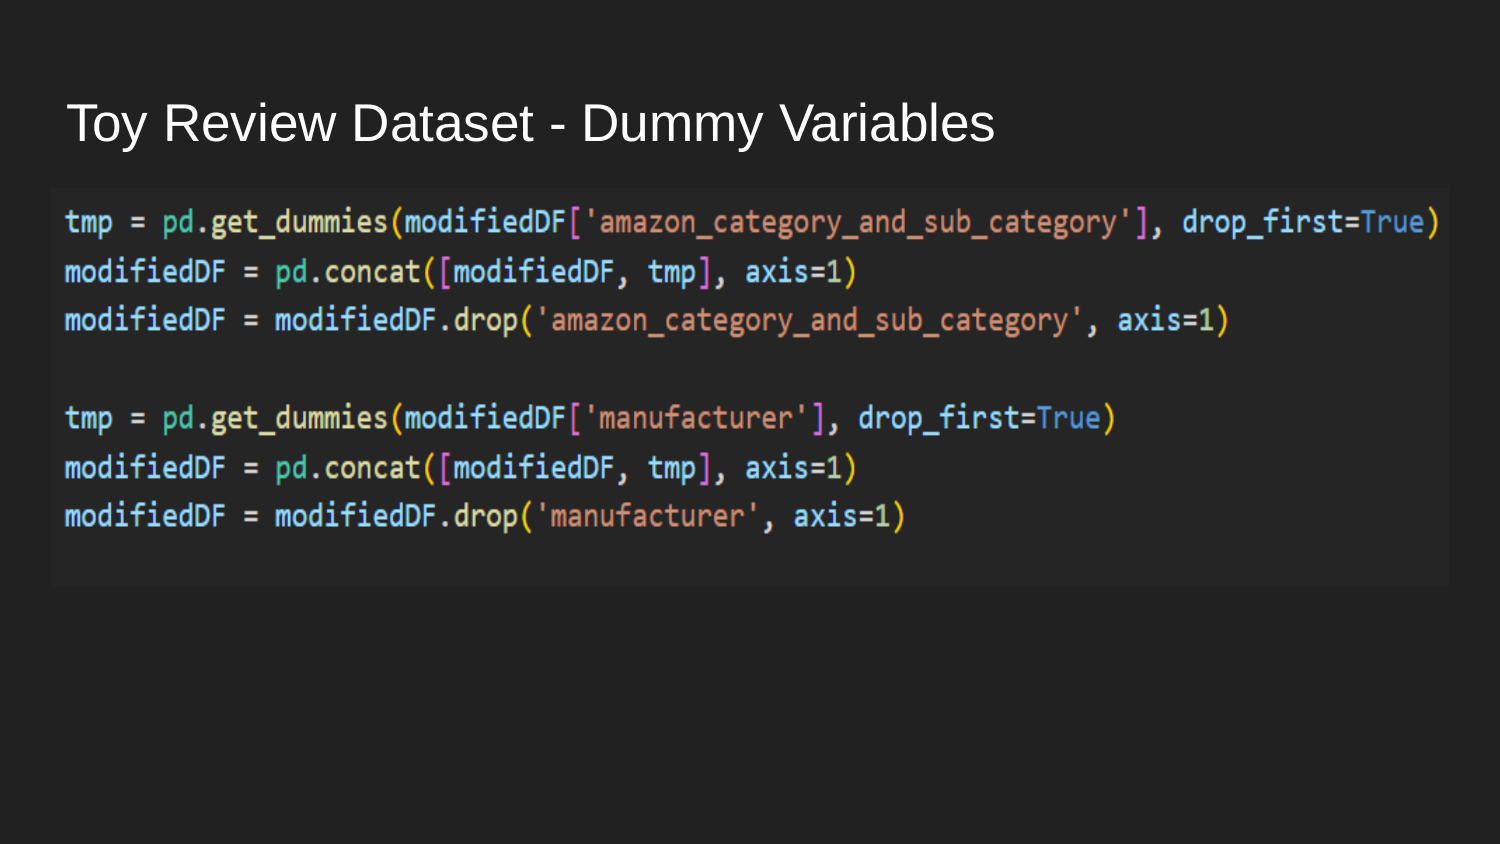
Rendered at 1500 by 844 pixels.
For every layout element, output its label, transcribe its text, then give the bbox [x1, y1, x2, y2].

picture [50, 188, 1450, 587]
title Toy Review Dataset - Dummy Variables [51, 72, 1449, 167]
